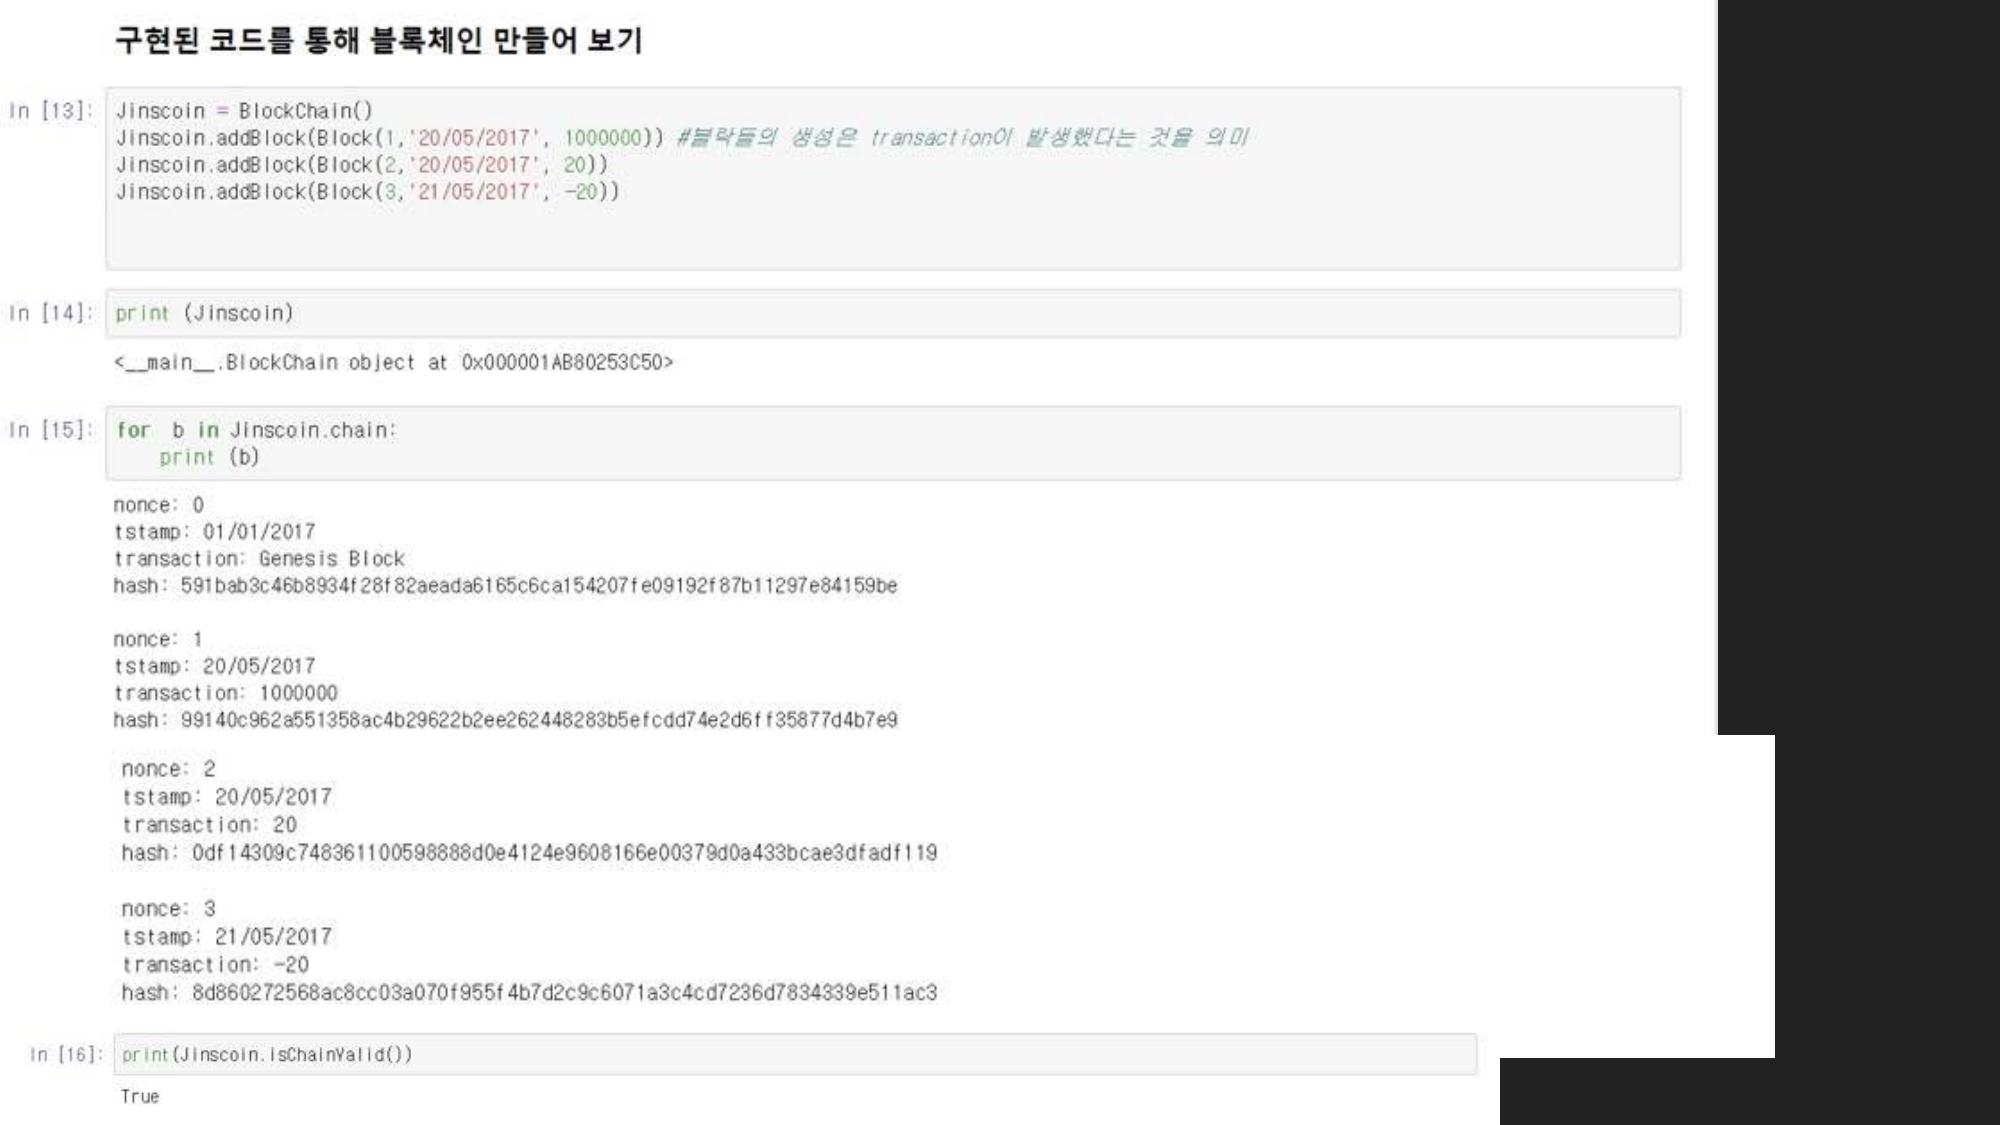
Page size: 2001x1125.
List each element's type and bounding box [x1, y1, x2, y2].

picture [0, 0, 1775, 1125]
